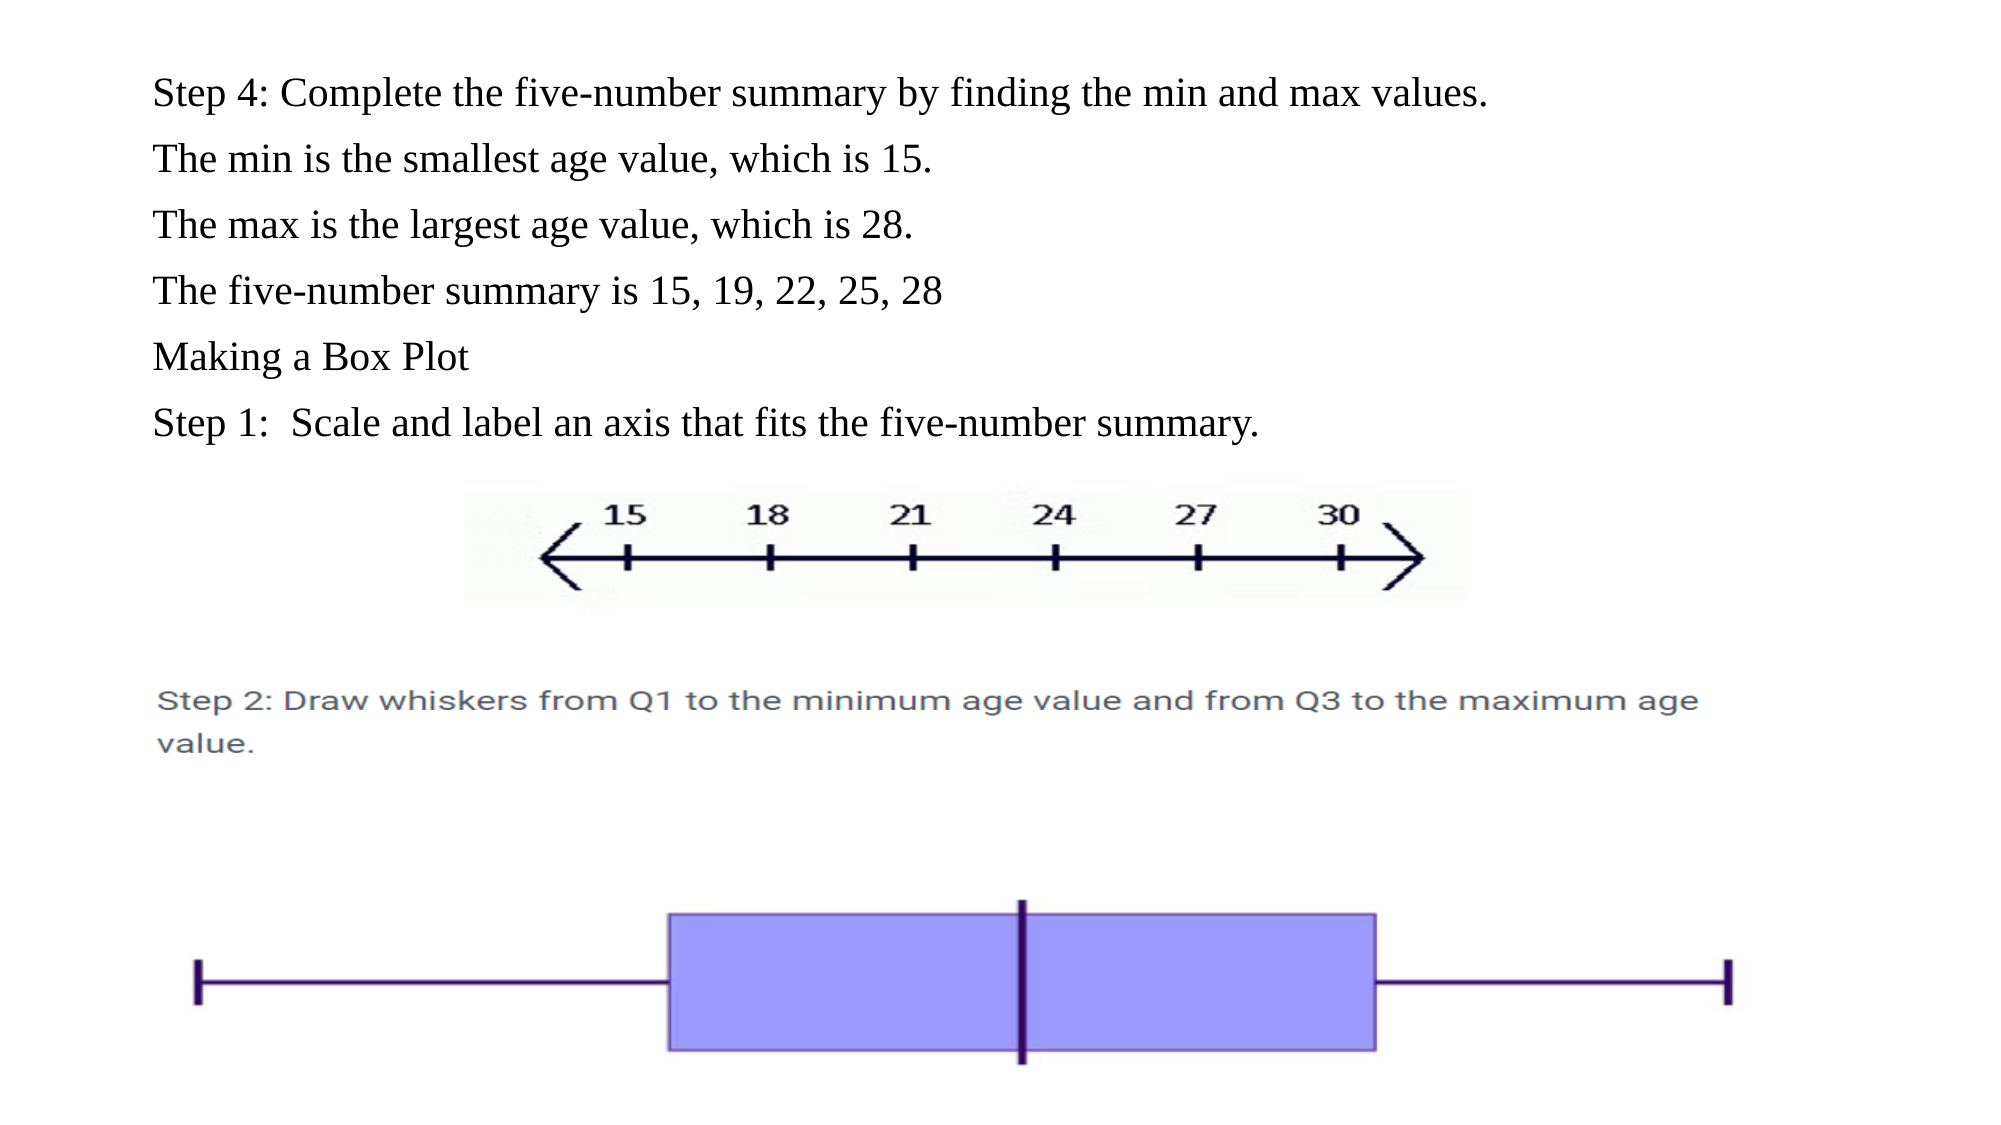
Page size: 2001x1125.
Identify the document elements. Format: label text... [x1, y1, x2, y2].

list Step 4: Complete the five-number summary by finding the min and max values. The min is the smallest age value, which is 15. The max is the largest age value, which is 28. The five-number summary is 15, 19, 22, 25, 28 Making a Box Plot Step 1: Scale and label an axis that fits the five-number summary. [137, 63, 1863, 777]
picture [136, 454, 1804, 1087]
